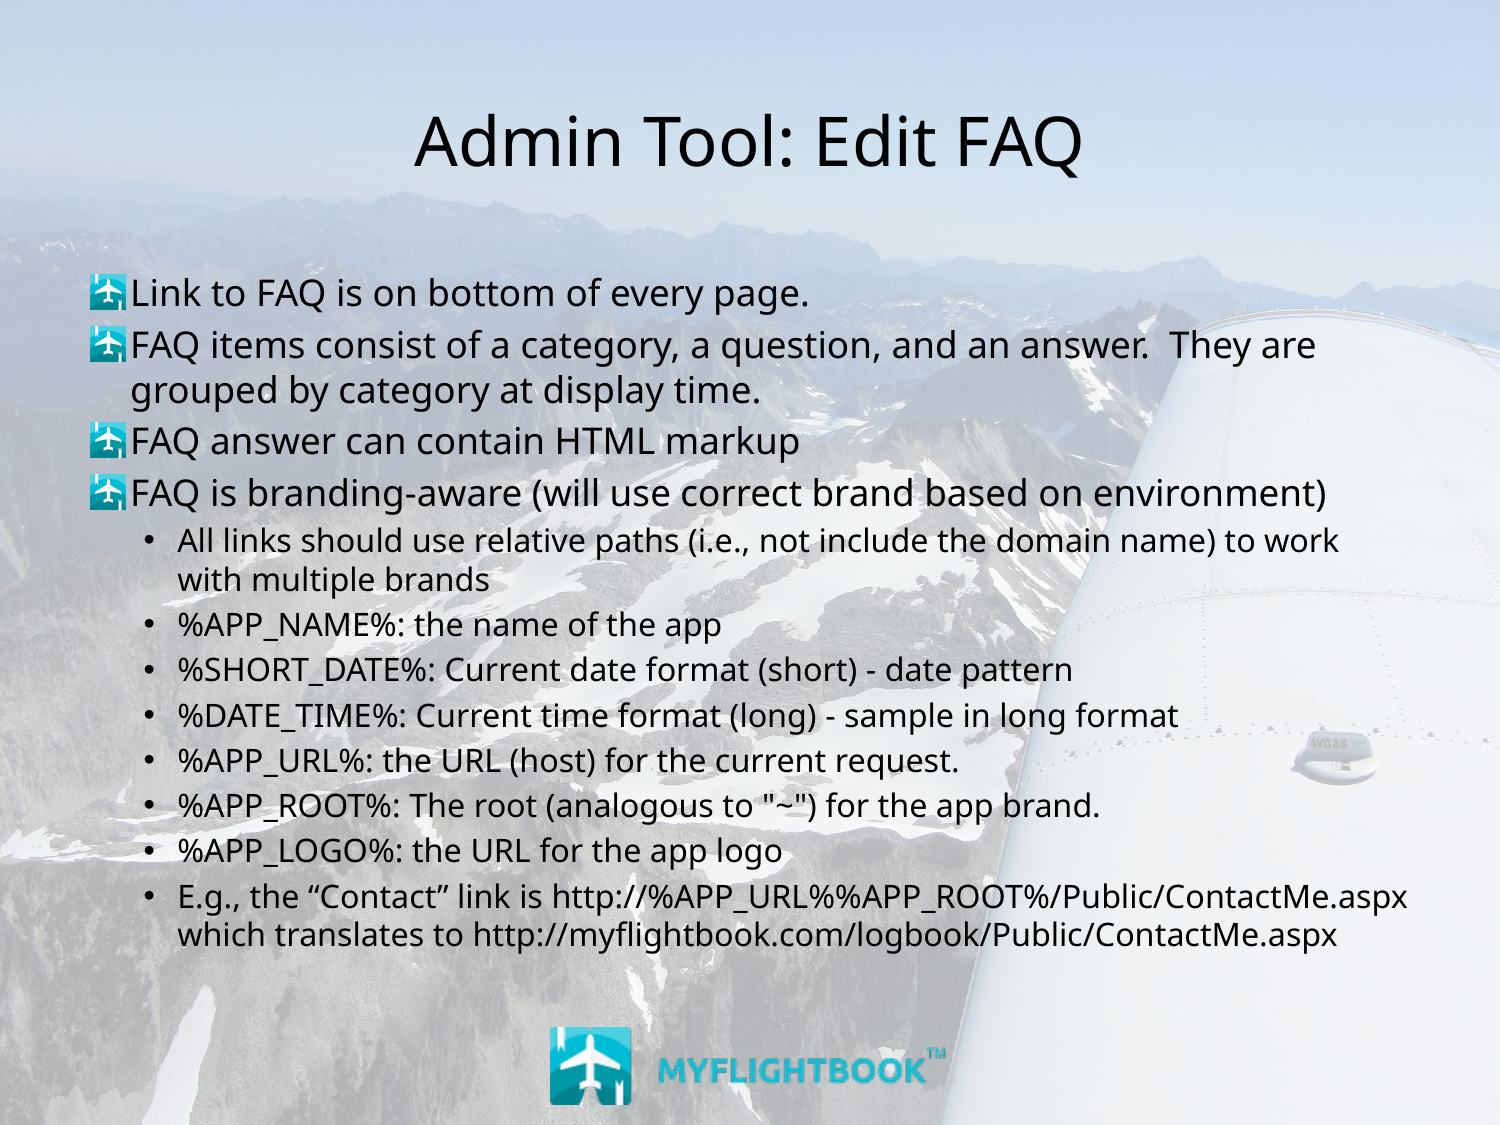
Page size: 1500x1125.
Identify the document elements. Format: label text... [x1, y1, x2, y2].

list Link to FAQ is on bottom of every page. FAQ items consist of a category, a question, and an answer. They are grouped by category at display time. FAQ answer can contain HTML markup FAQ is branding-aware (will use correct brand based on environment) All links should use relative paths (i.e., not include the domain name) to work with multiple brands %APP_NAME%: the name of the app %SHORT_DATE%: Current date format (short) - date pattern %DATE_TIME%: Current time format (long) - sample in long format %APP_URL%: the URL (host) for the current request. %APP_ROOT%: The root (analogous to "~") for the app brand. %APP_LOGO%: the URL for the app logo E.g., the “Contact” link is http://%APP_URL%%APP_ROOT%/Public/ContactMe.aspx which translates to http://myflightbook.com/logbook/Public/ContactMe.aspx [75, 262, 1425, 1005]
picture [550, 1027, 950, 1105]
title Admin Tool: Edit FAQ [75, 45, 1425, 233]
picture [90, 326, 126, 362]
picture [90, 422, 126, 458]
picture [90, 274, 126, 310]
picture [90, 474, 126, 510]
